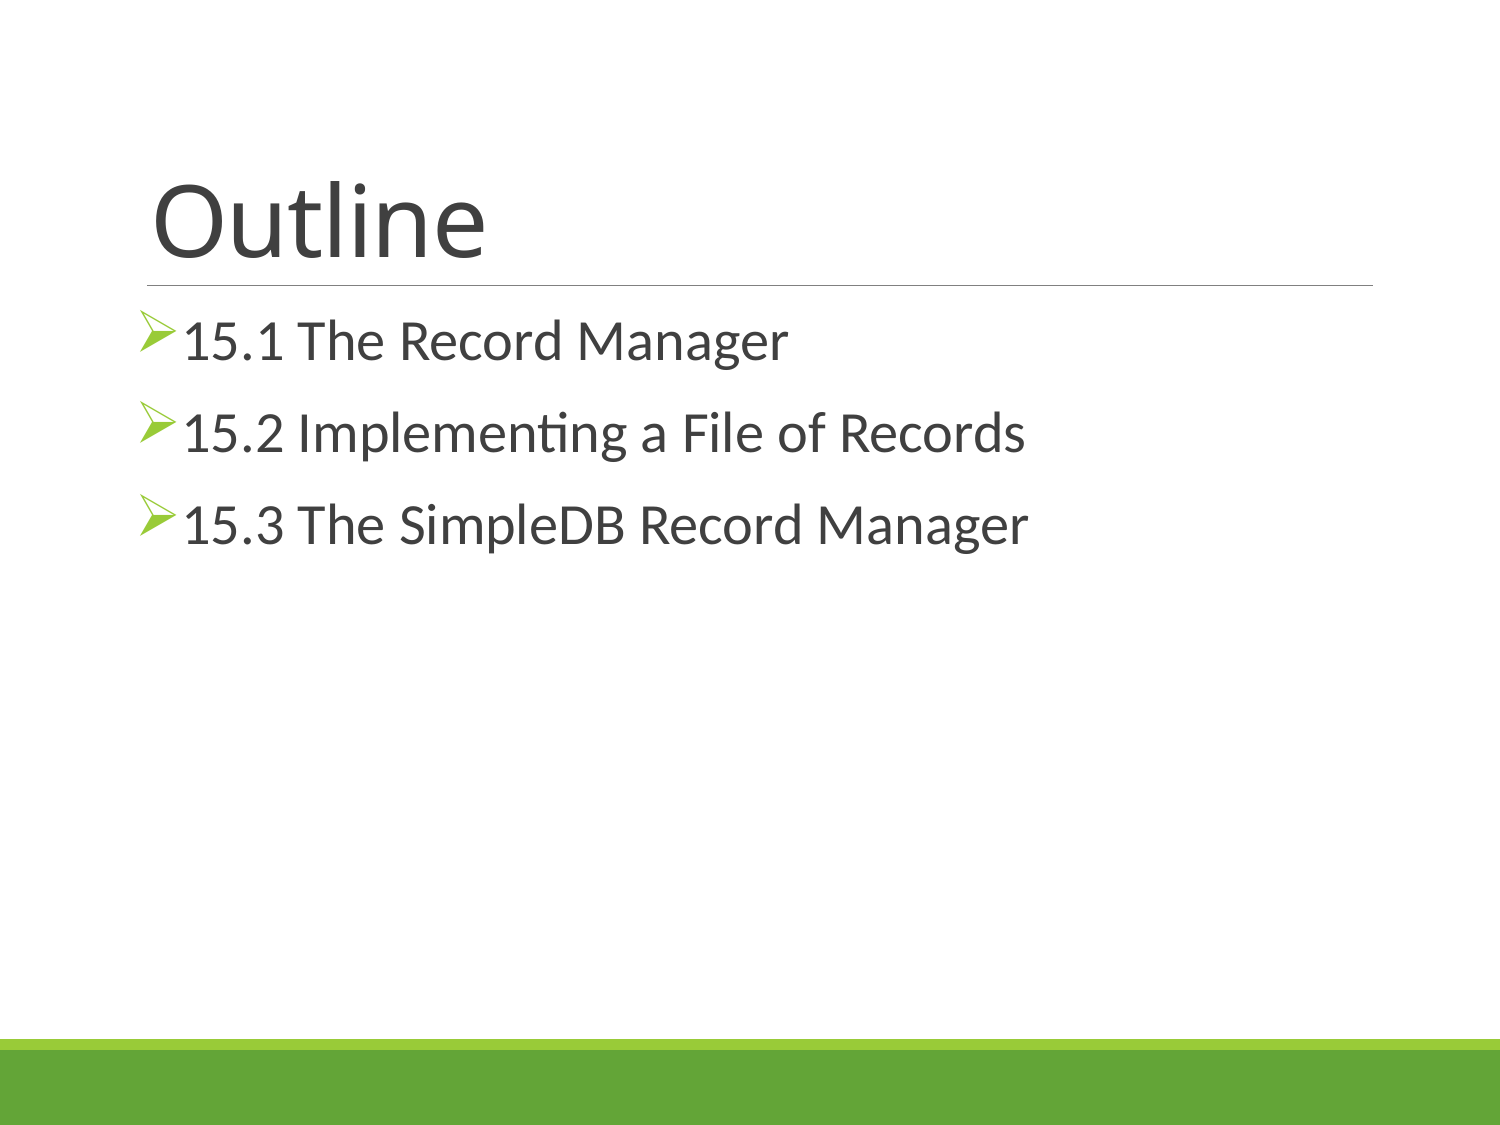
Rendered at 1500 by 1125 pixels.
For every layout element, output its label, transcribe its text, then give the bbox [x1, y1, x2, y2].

title Outline [135, 47, 1373, 285]
list 15.1 The Record Manager 15.2 Implementing a File of Records 15.3 The SimpleDB Record Manager [135, 302, 1373, 963]
